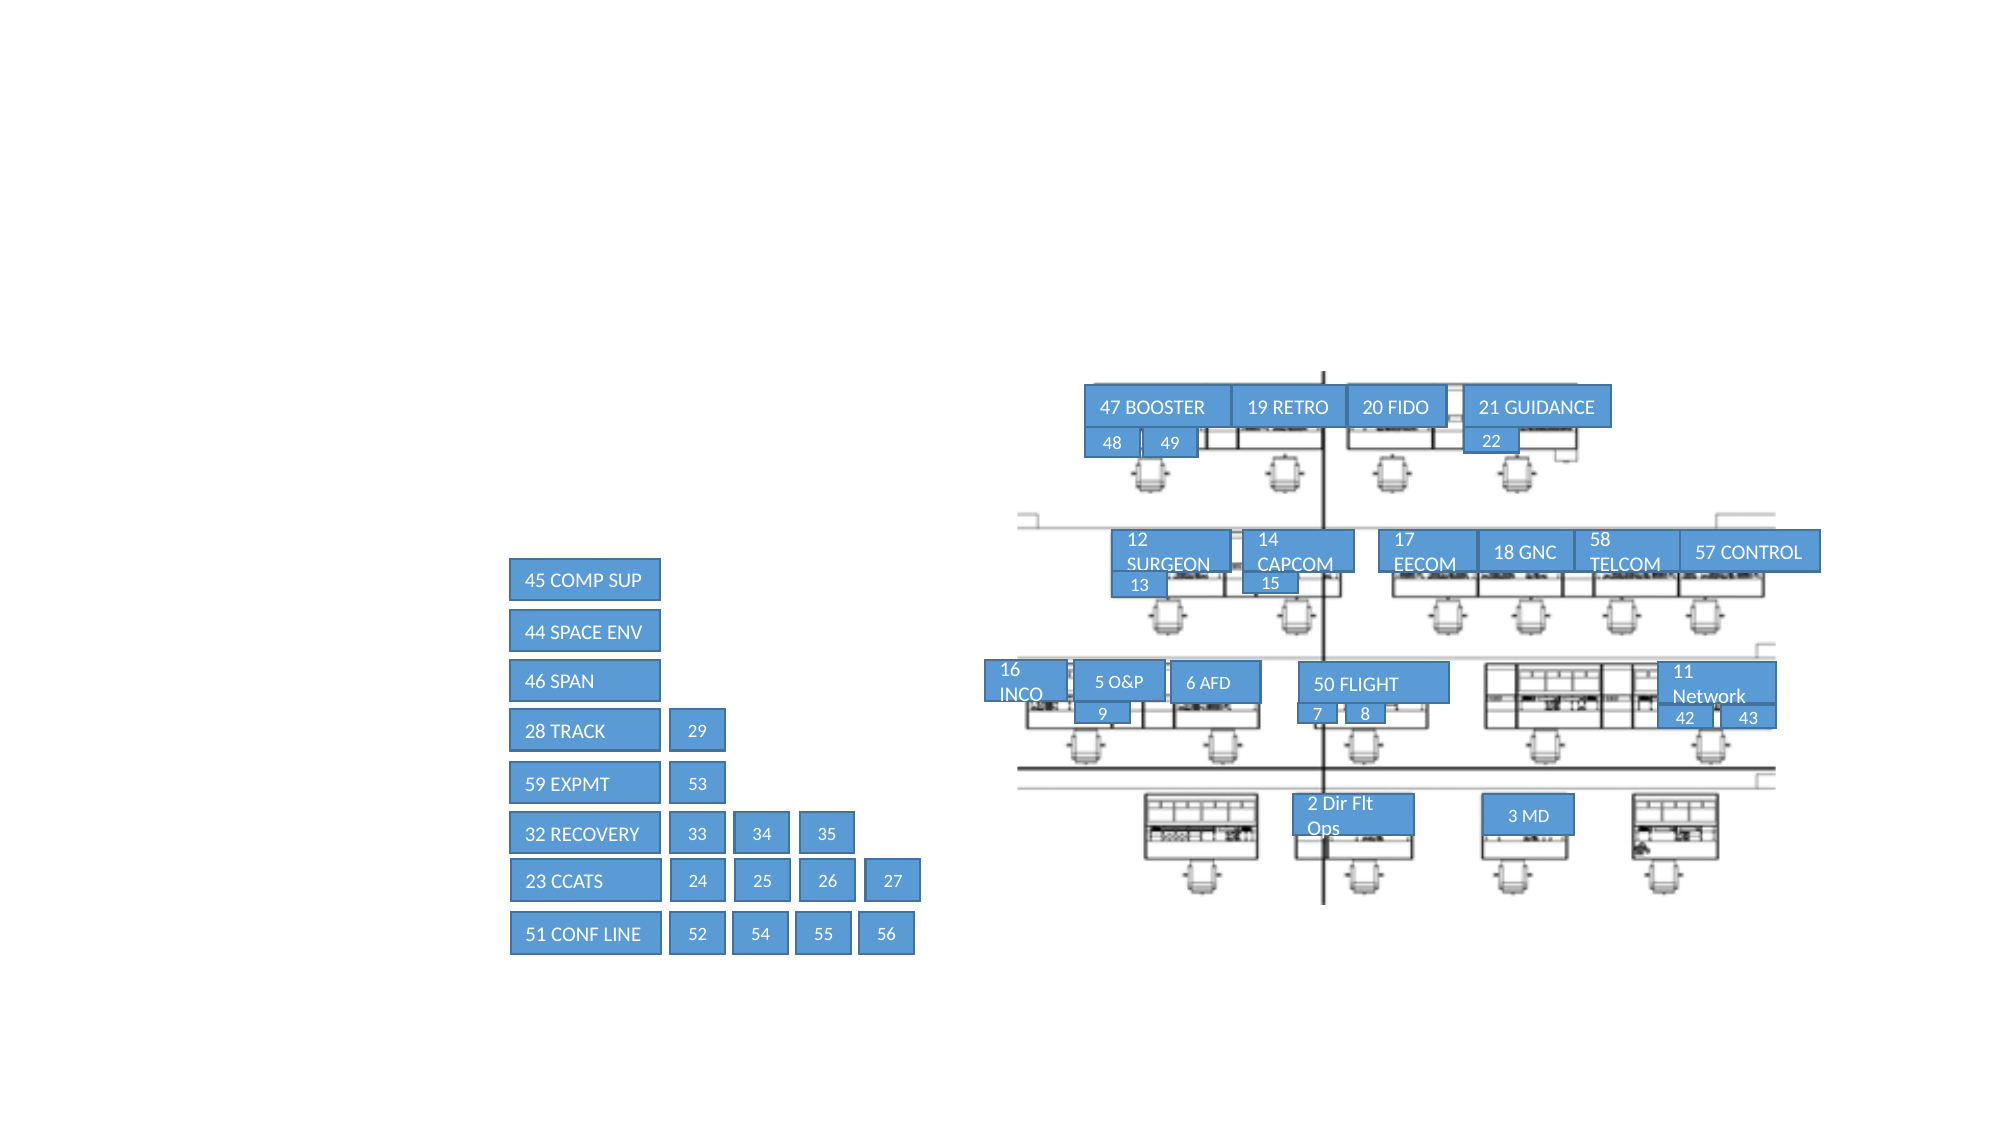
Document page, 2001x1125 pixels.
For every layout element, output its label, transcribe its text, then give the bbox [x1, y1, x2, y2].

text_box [510, 812, 855, 854]
text_box 44 SPACE ENV [509, 609, 661, 652]
text_box 16 INCO [984, 659, 1017, 702]
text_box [510, 859, 921, 901]
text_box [510, 709, 725, 751]
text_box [1017, 371, 1776, 905]
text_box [510, 762, 726, 804]
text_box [510, 912, 914, 954]
text_box 57 CONTROL [1776, 529, 1821, 573]
text_box 46 SPAN [509, 659, 661, 702]
text_box 45 COMP SUP [509, 558, 661, 601]
